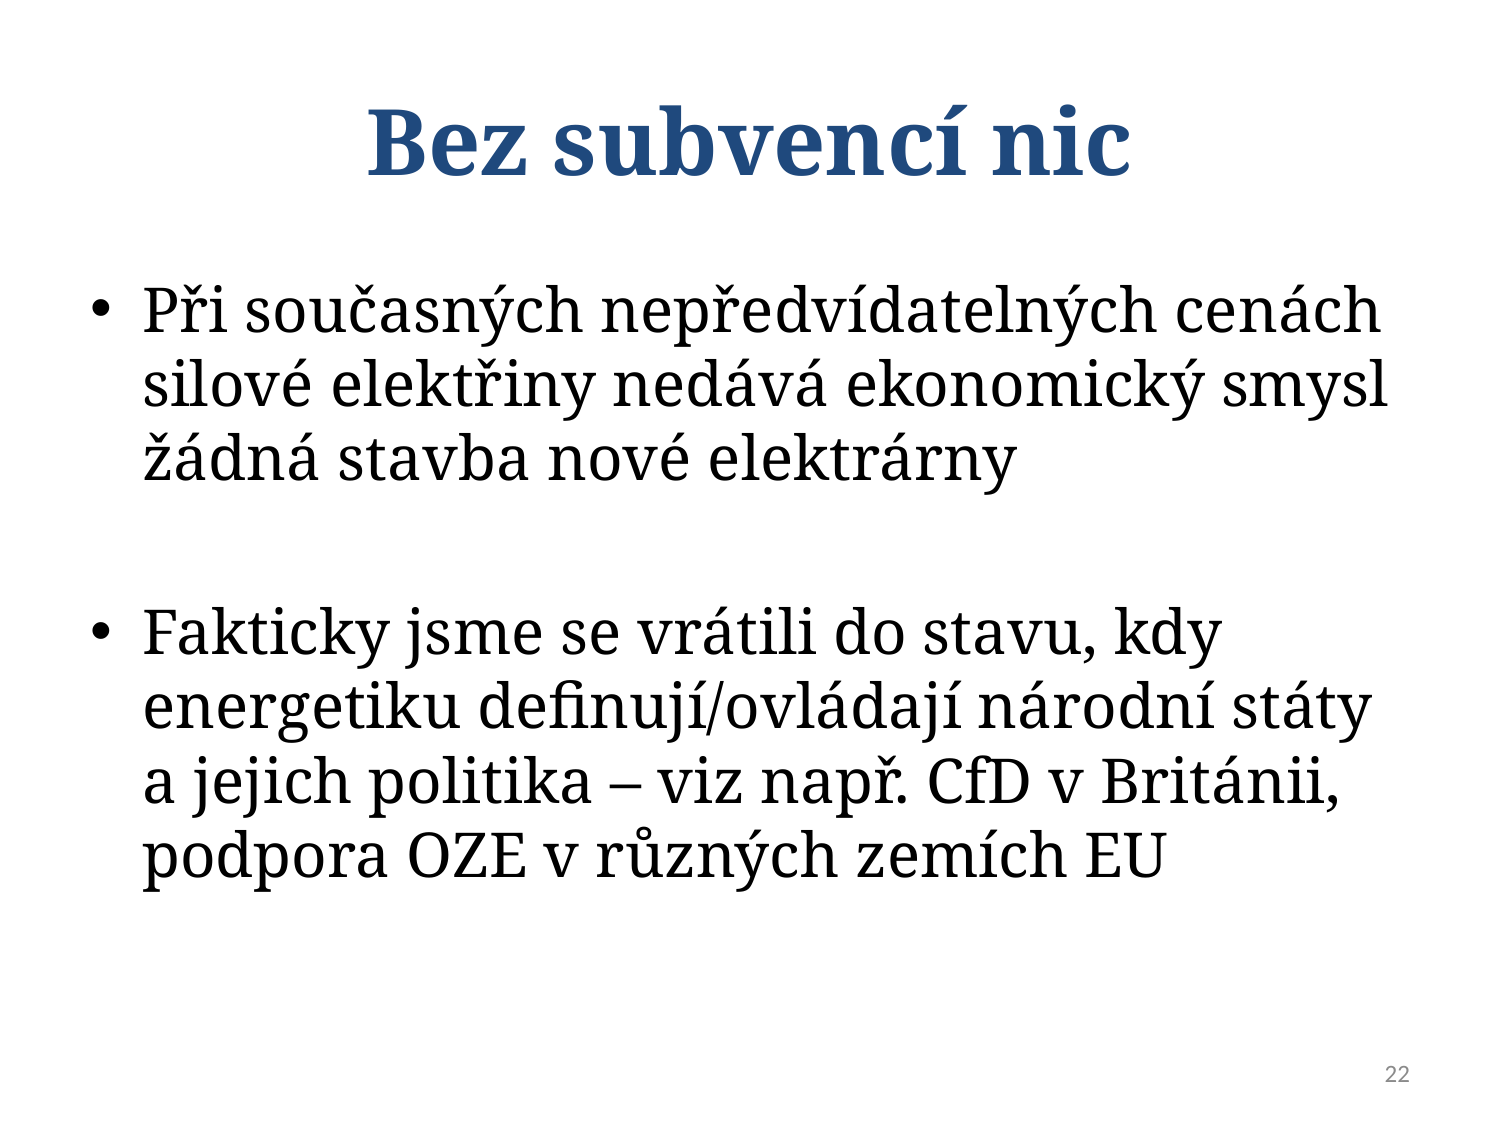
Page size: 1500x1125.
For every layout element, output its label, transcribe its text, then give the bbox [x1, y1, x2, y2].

list Při současných nepředvídatelných cenách silové elektřiny nedává ekonomický smysl žádná stavba nové elektrárny Fakticky jsme se vrátili do stavu, kdy energetiku definují/ovládají národní státy a jejich politika – viz např. CfD v Británii, podpora OZE v různých zemích EU [75, 262, 1425, 1005]
title Bez subvencí nic [75, 45, 1425, 233]
slide_number 22 [1074, 1042, 1425, 1103]
